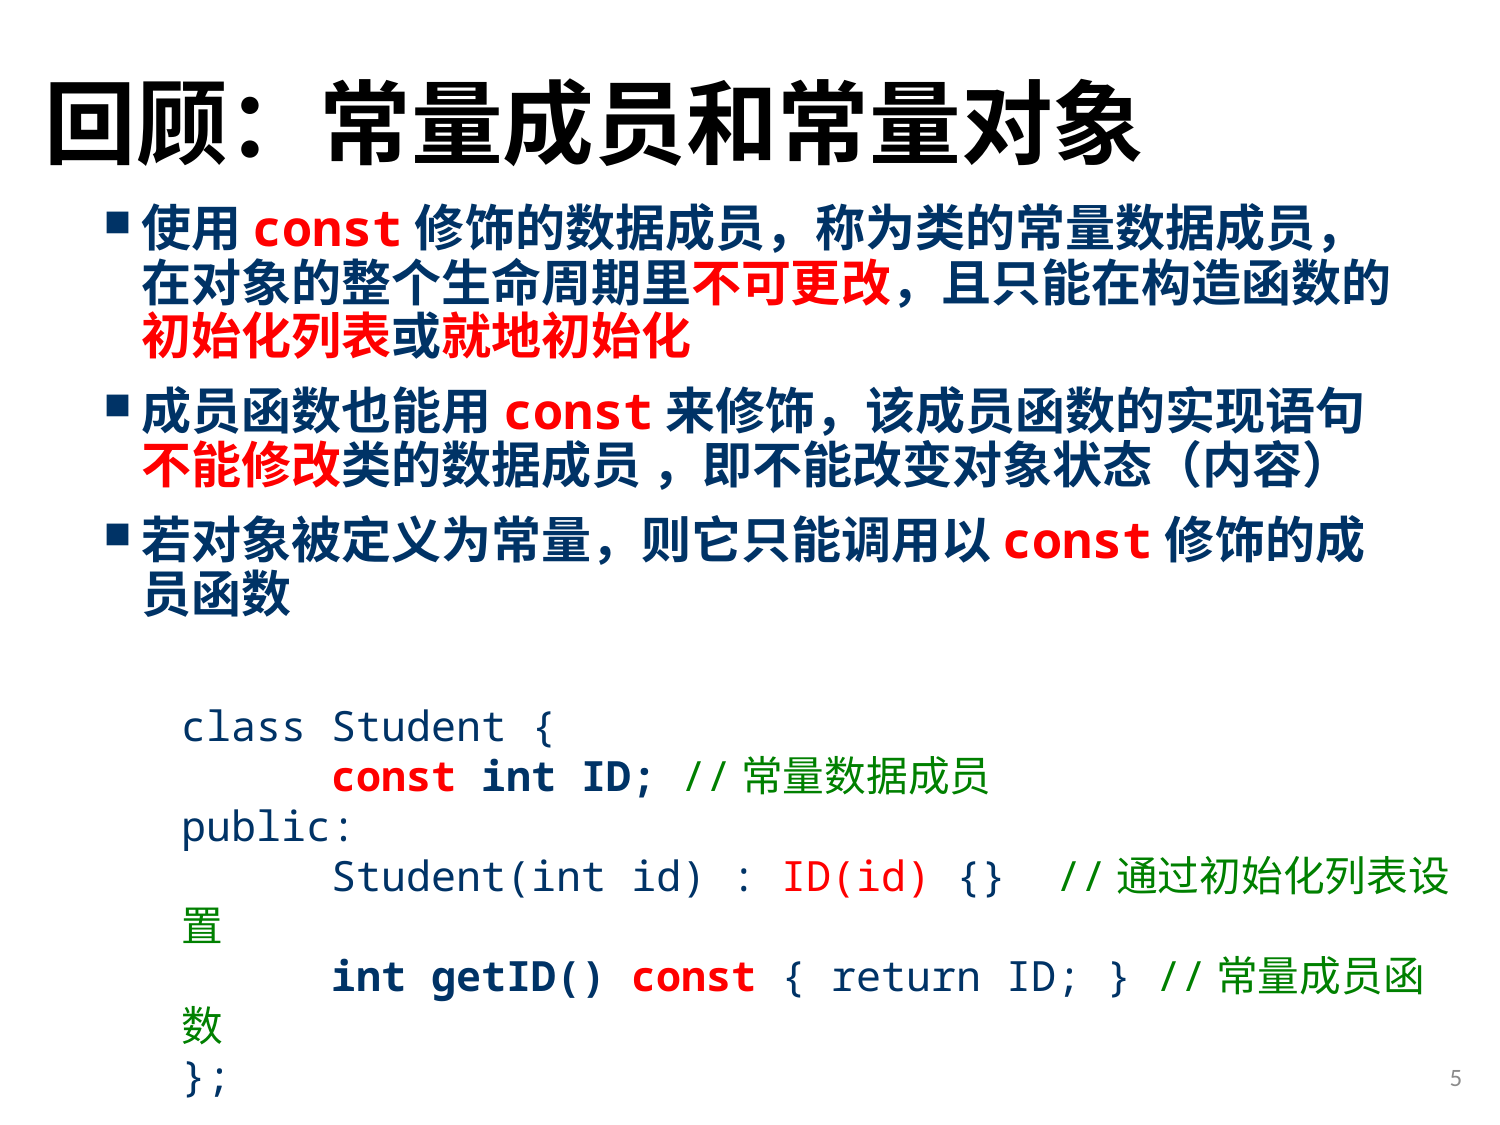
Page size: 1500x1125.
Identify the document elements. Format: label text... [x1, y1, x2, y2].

text_box class Student { const int ID; //常量数据成员 public: Student(int id) : ID(id) {} //通过初始化列表设置 int getID() const { return ID; } //常量成员函数 }; [166, 692, 1478, 1000]
list 使用const修饰的数据成员，称为类的常量数据成员，在对象的整个生命周期里不可更改，且只能在构造函数的初始化列表或就地初始化 成员函数也能用const来修饰，该成员函数的实现语句不能修改类的数据成员 ，即不能改变对象状态（内容） 若对象被定义为常量，则它只能调用以const修饰的成员函数 [88, 196, 1412, 761]
title 回顾：常量成员和常量对象 [29, 19, 1324, 237]
slide_number 5 [1139, 1046, 1478, 1107]
